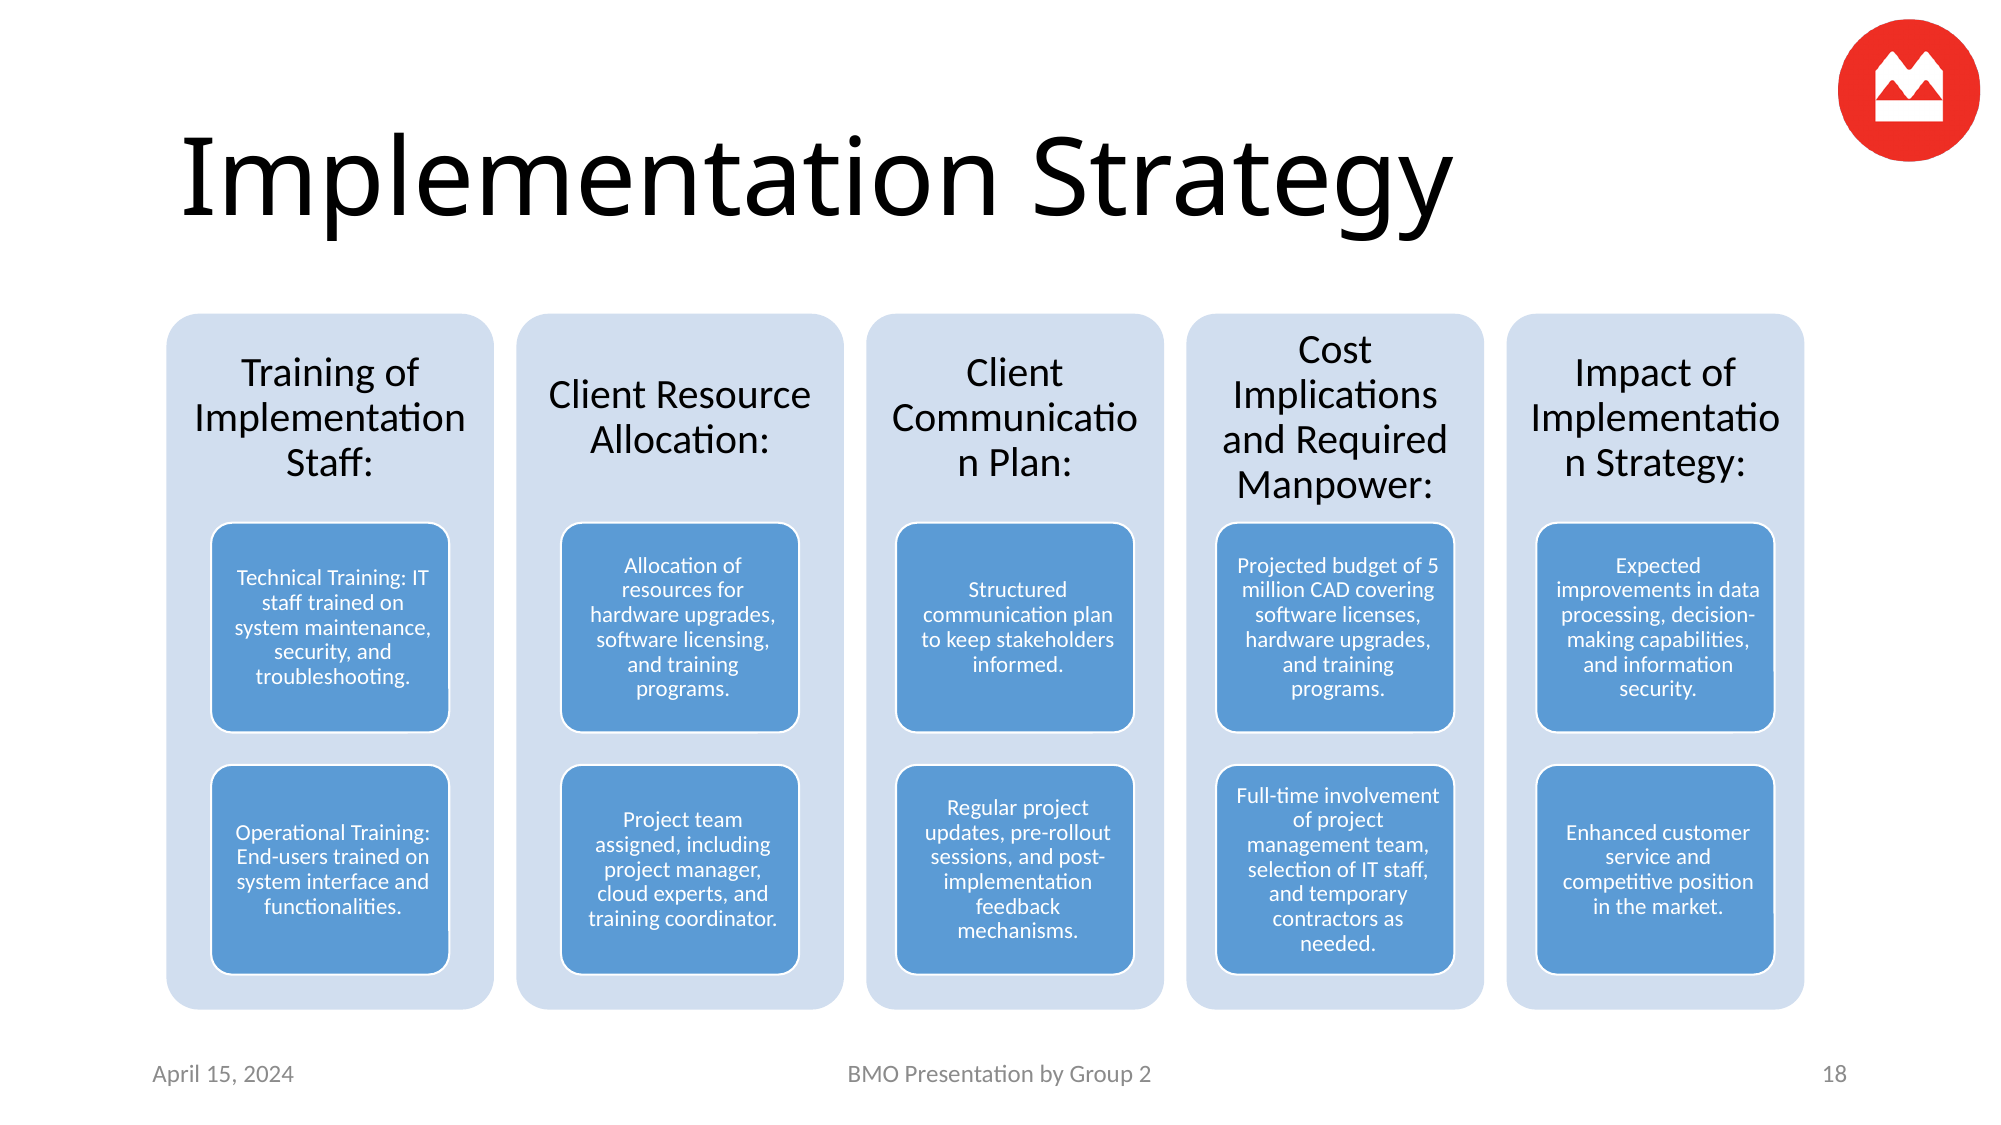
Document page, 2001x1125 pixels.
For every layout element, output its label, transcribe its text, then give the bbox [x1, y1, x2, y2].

slide_number 18 [1412, 1042, 1863, 1103]
title Implementation Strategy [165, 88, 1806, 272]
footer BMO Presentation by Group 2 [662, 1042, 1338, 1103]
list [165, 313, 1806, 1010]
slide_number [137, 1042, 588, 1103]
picture [1818, 0, 2000, 181]
